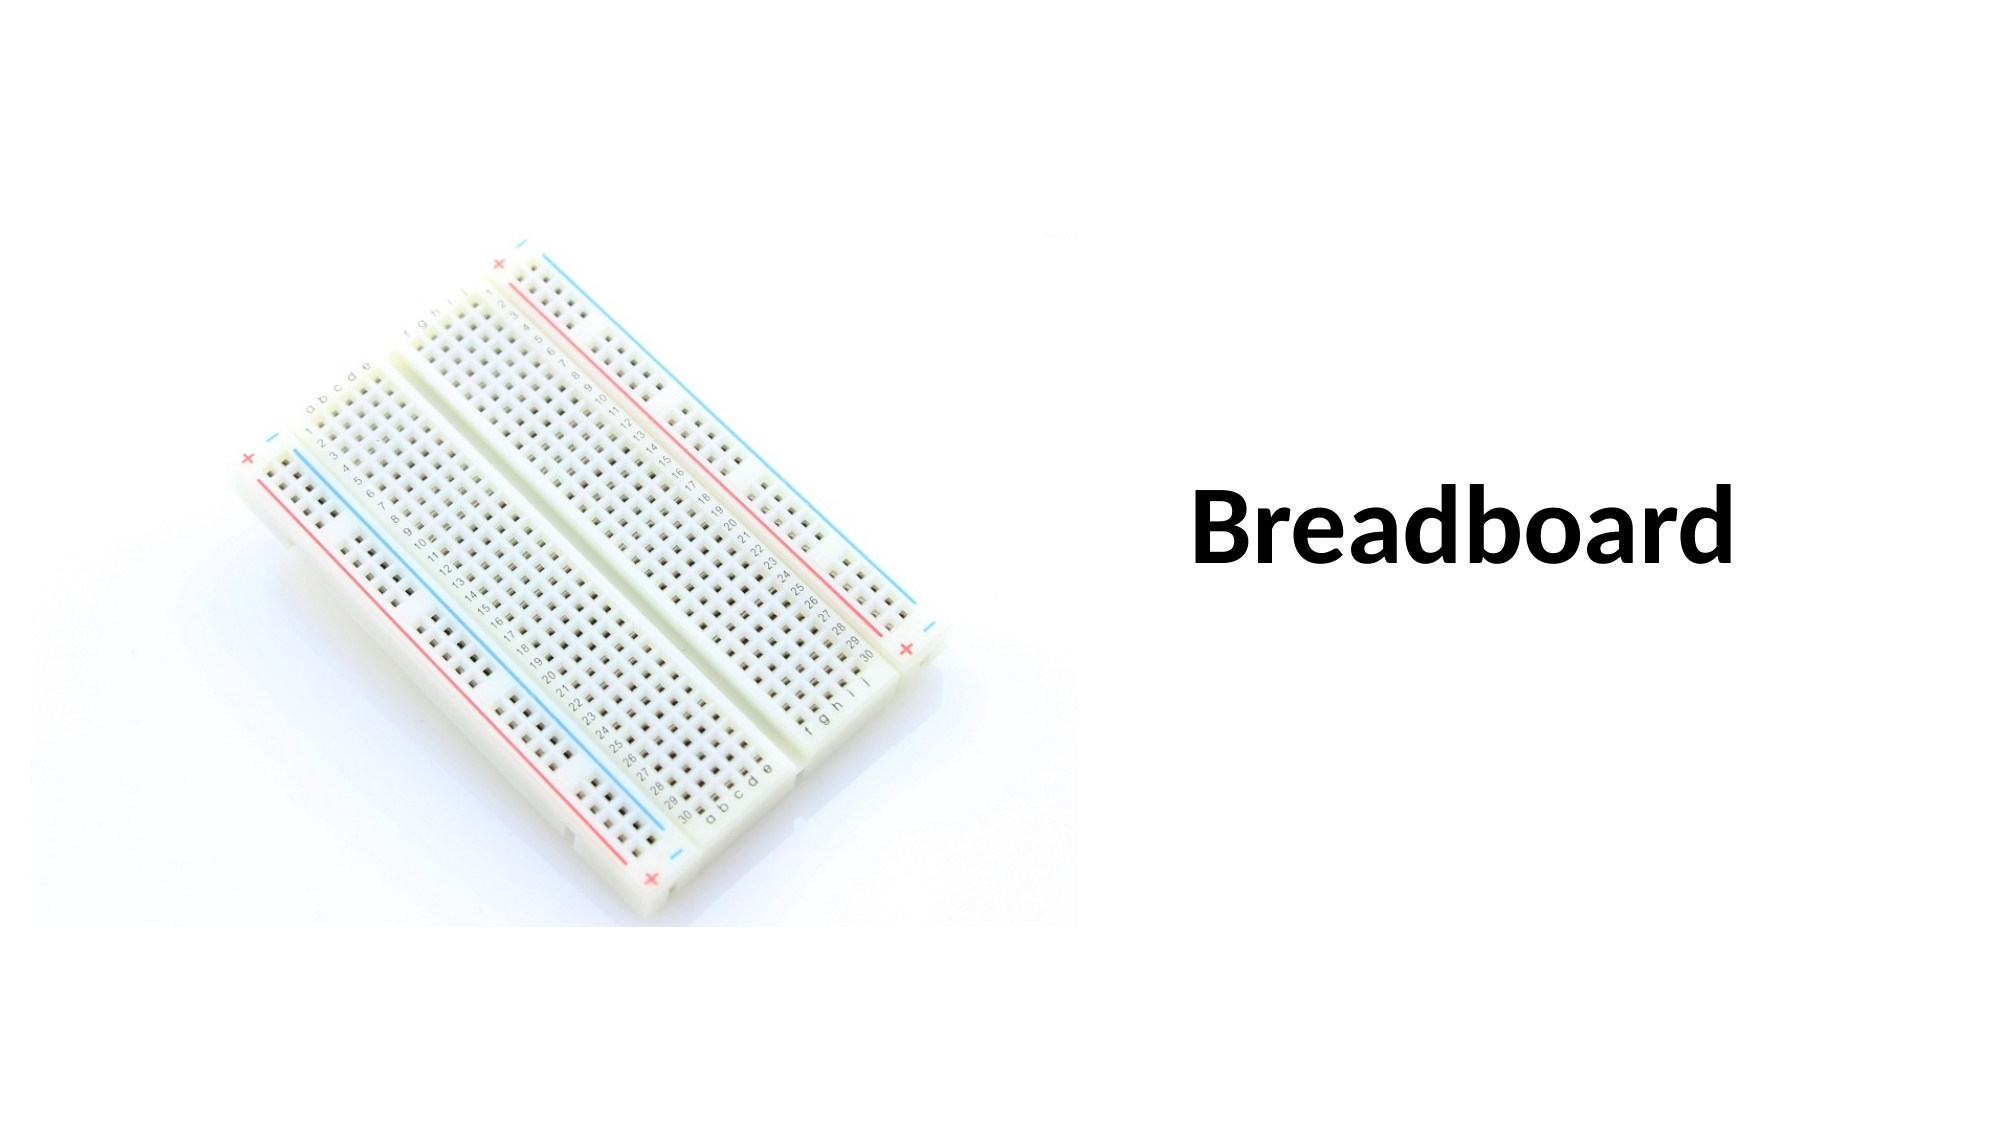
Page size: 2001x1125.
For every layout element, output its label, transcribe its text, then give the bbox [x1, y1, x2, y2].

picture [31, 232, 1078, 927]
text_box Breadboard [1174, 443, 1754, 594]
